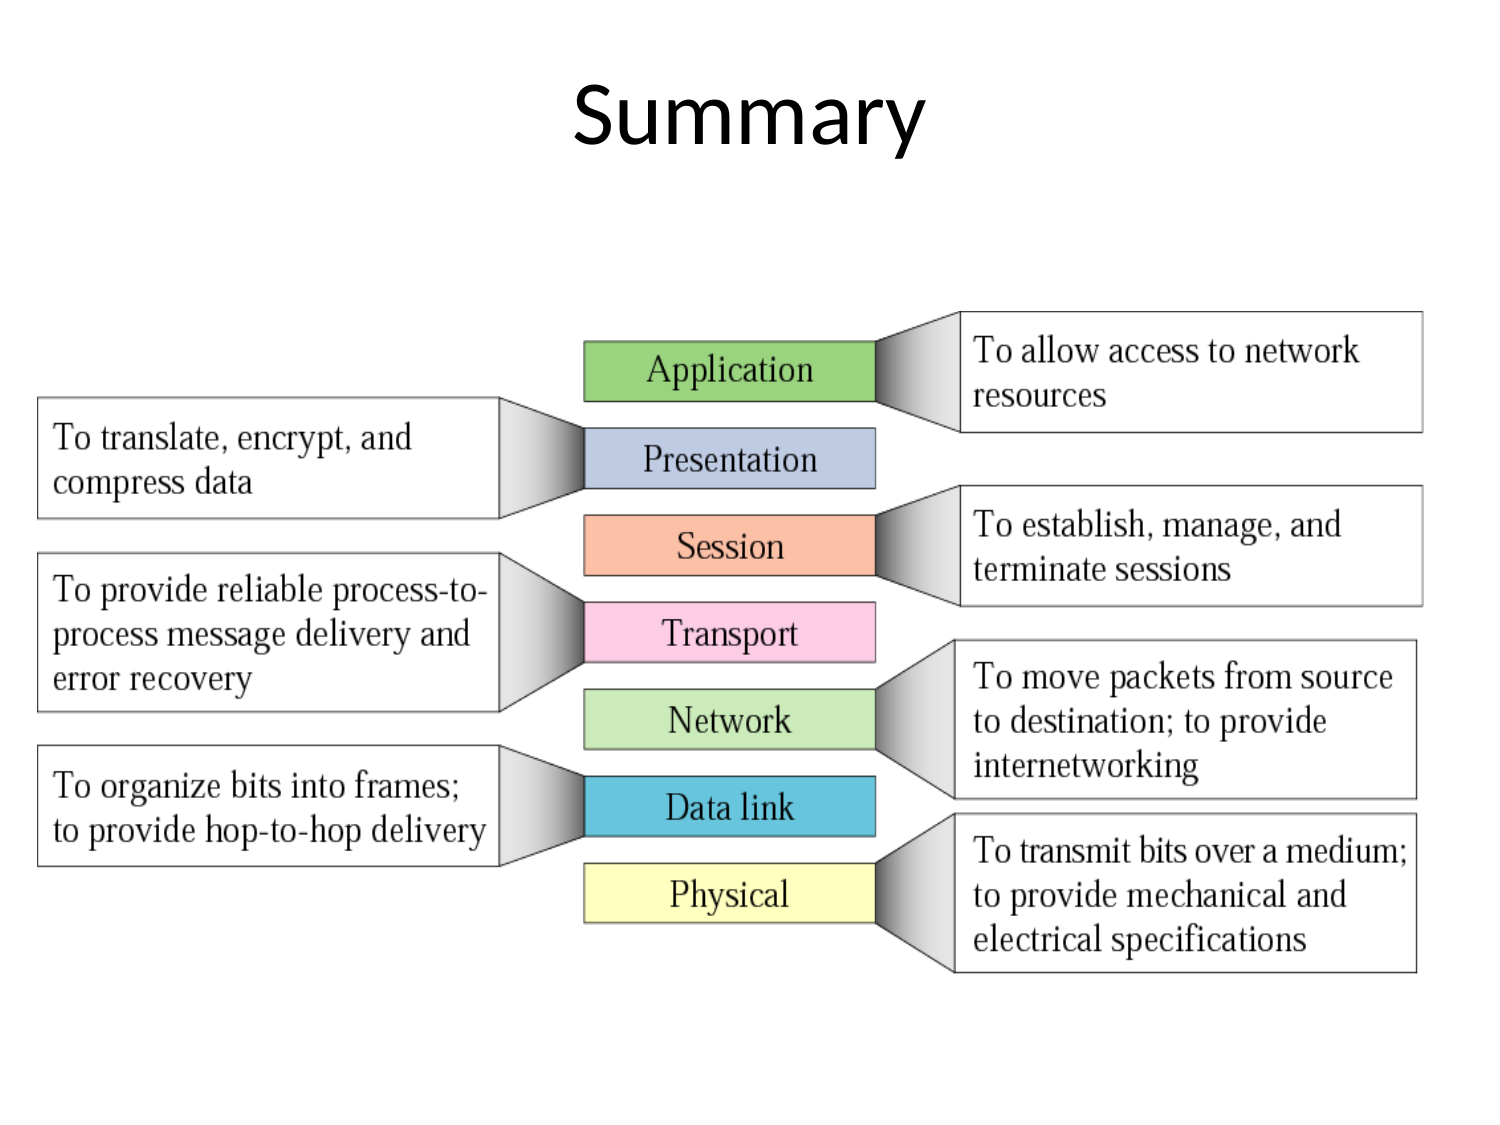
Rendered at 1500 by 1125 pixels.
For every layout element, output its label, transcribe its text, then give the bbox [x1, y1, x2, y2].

picture [37, 311, 1424, 976]
title Summary [74, 44, 1426, 233]
